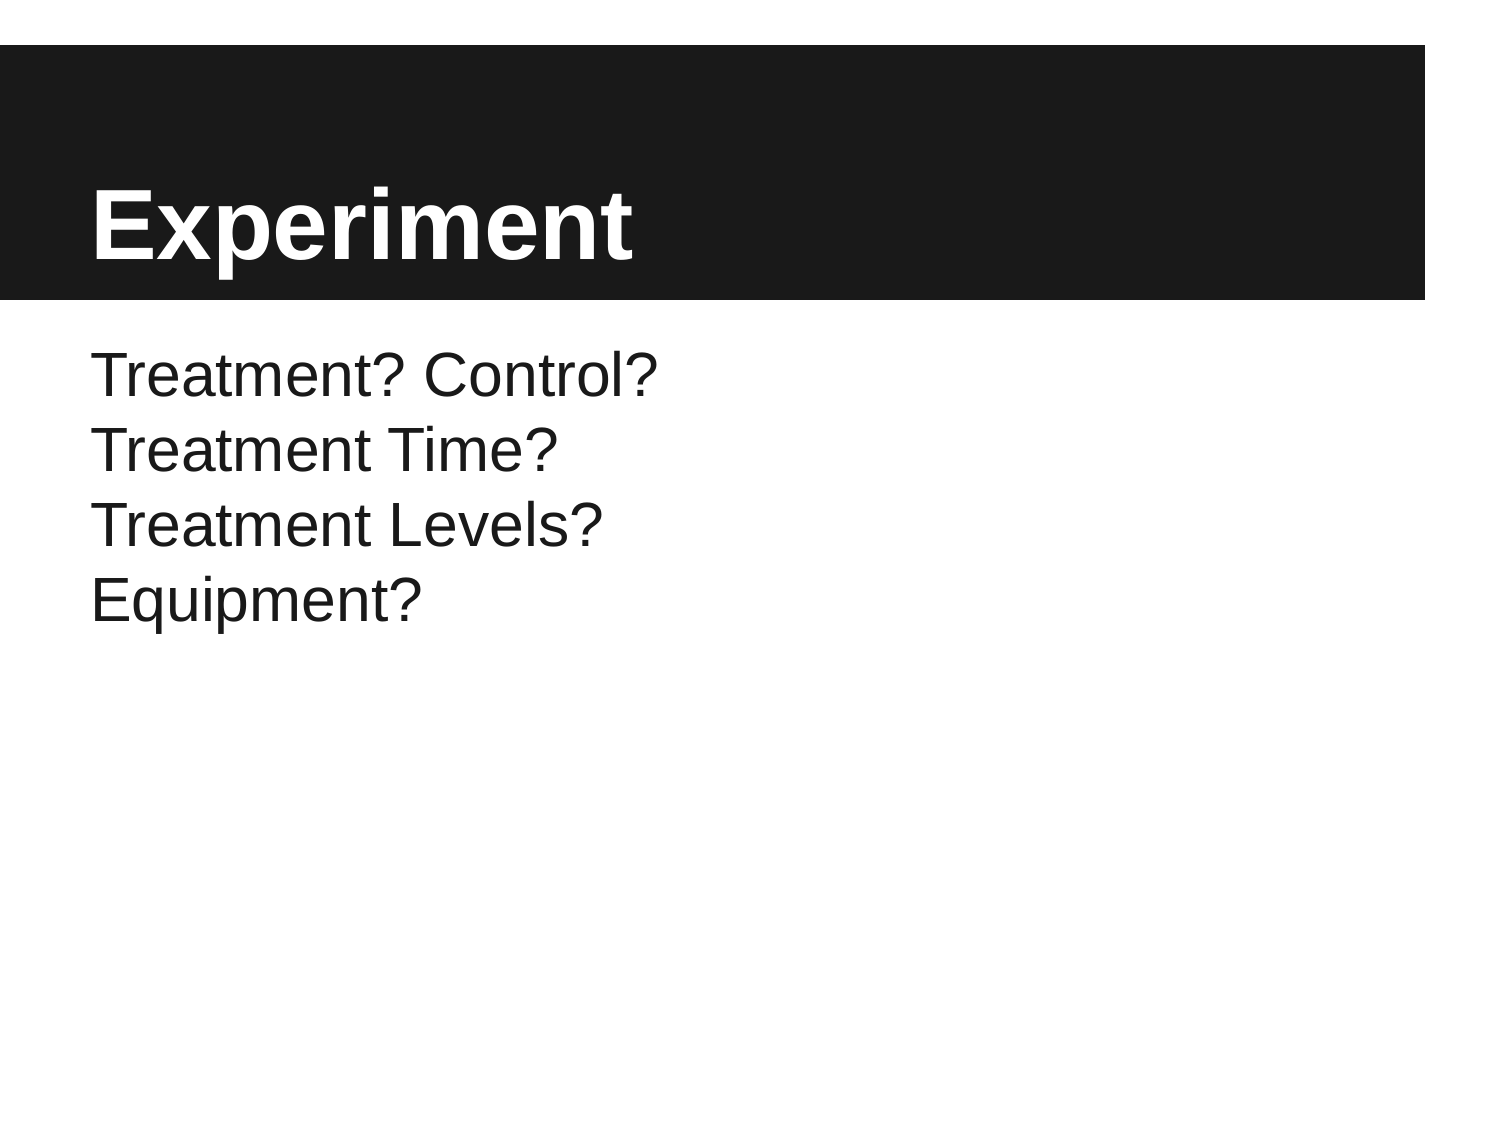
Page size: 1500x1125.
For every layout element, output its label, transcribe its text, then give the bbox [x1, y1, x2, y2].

list Treatment? Control? Treatment Time? Treatment Levels? Equipment? [75, 319, 1425, 1078]
title Experiment [75, 45, 1425, 295]
